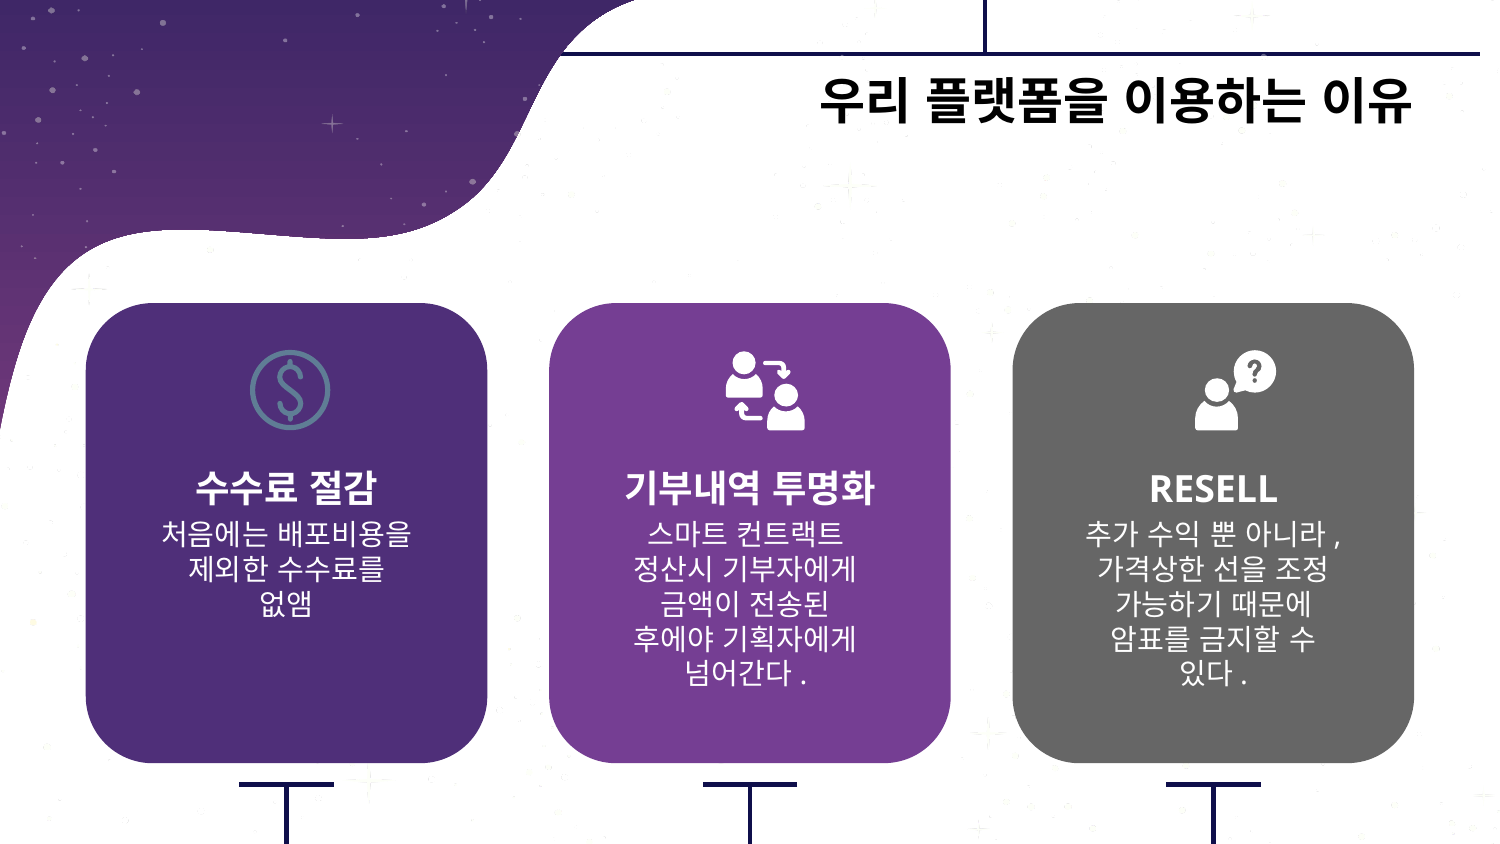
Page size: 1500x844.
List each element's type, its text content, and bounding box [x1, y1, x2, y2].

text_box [1194, 349, 1277, 431]
title 수수료 절감 [131, 460, 442, 526]
subtitle 추가 수익 뿐 아니라, 가격상한 선을 조정 가능하기 때문에 암표를 금지할 수 있다. [1070, 526, 1357, 550]
subtitle 처음에는 배포비용을 제외한 수수료를 없앰 [143, 526, 430, 550]
title RESELL [1058, 460, 1369, 526]
subtitle 스마트 컨트랙트 정산시 기부자에게 금액이 전송된 후에야 기획자에게 넘어간다. [602, 526, 889, 703]
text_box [725, 350, 805, 431]
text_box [249, 349, 331, 431]
picture [0, 0, 1500, 844]
title 우리 플랫폼을 이용하는 이유 [541, 54, 1429, 135]
title 기부내역 투명화 [594, 460, 906, 526]
